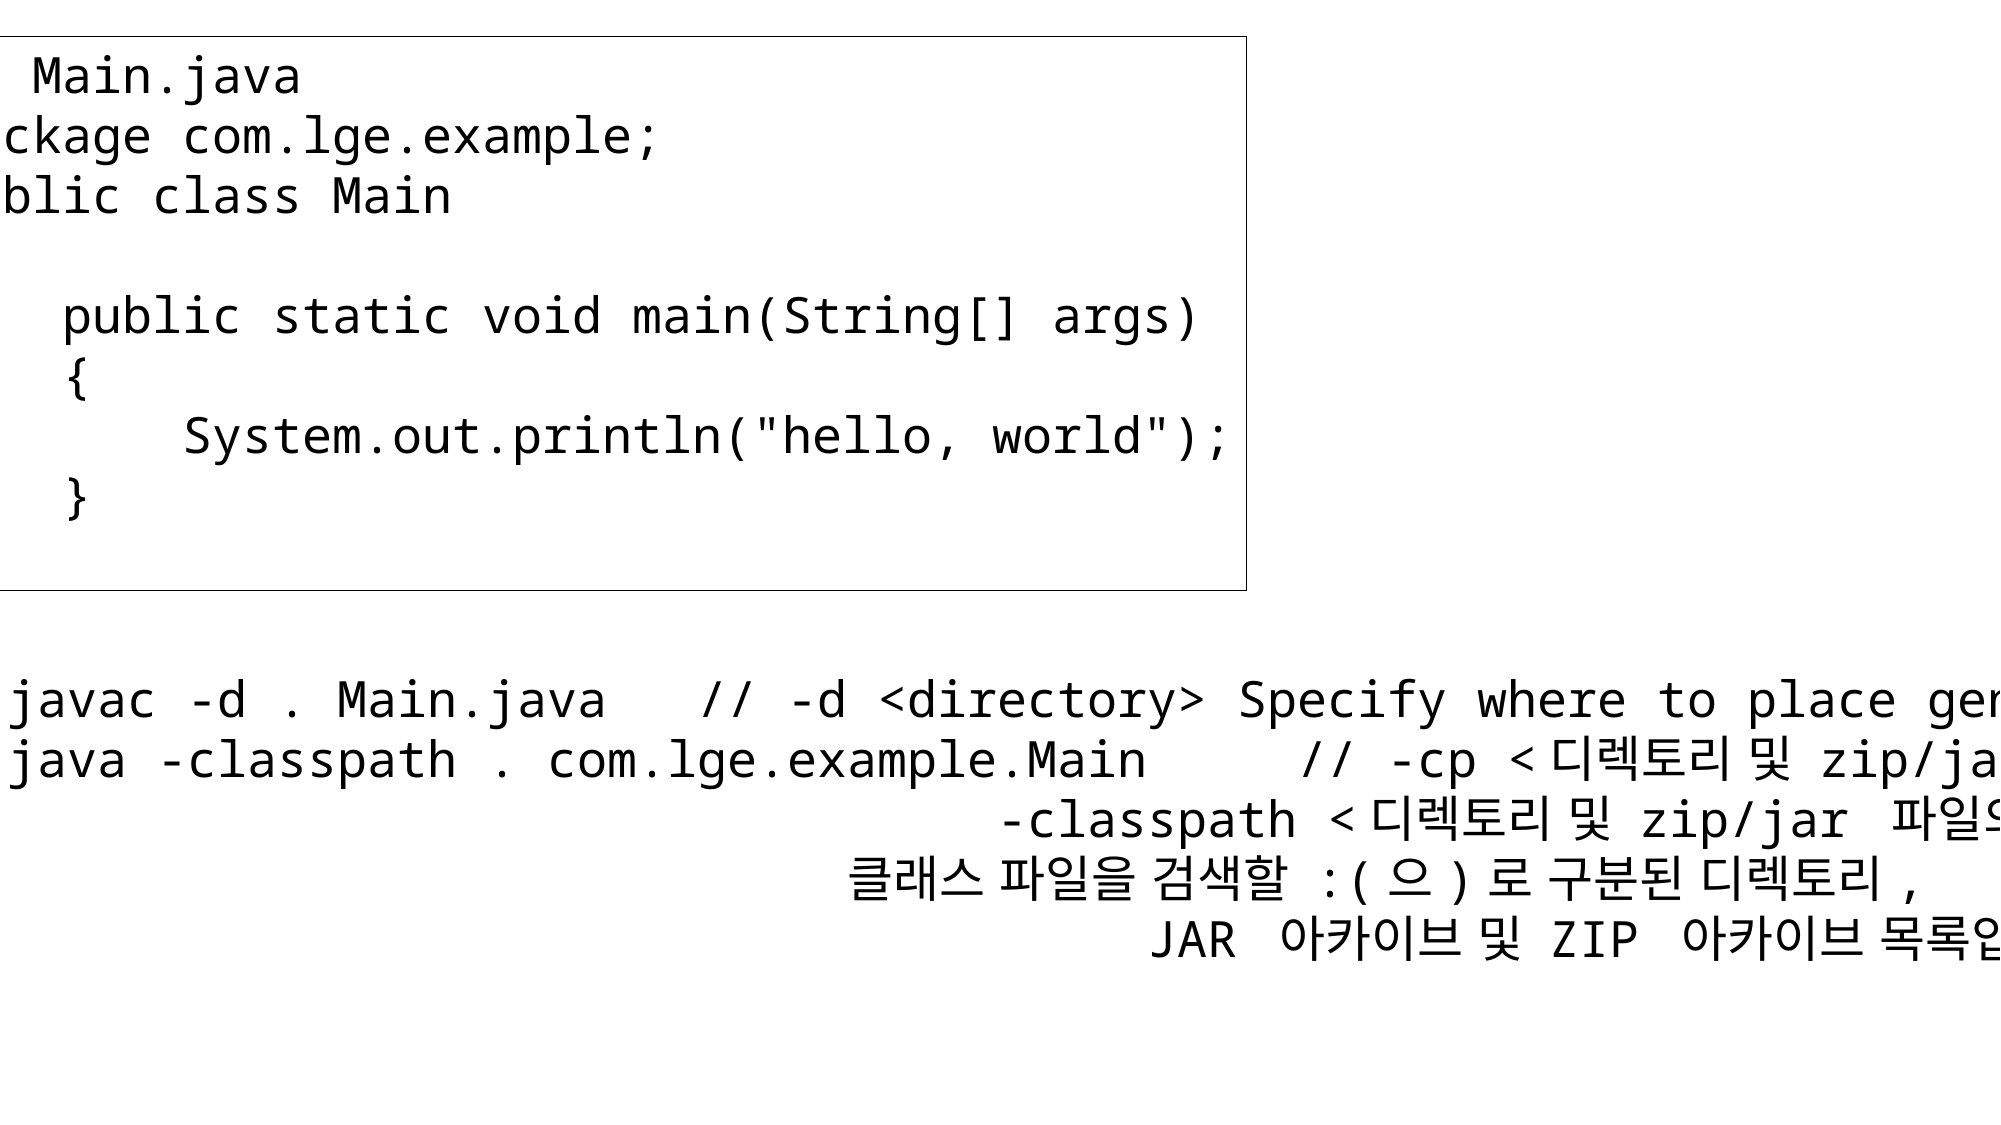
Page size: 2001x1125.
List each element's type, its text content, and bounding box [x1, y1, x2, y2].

text_box # javac -d . Main.java // -d <directory> Specify where to place generated class files # java -classpath . com.lge.example.Main // -cp <디렉토리 및 zip/jar 파일의 클래스 검색 경로> -classpath <디렉토리 및 zip/jar 파일의 클래스 검색 경로> 클래스 파일을 검색할 :(으)로 구분된 디렉토리, JAR 아카이브 및 ZIP 아카이브 목록입니다. [0, 660, 2000, 976]
text_box // Main.java package com.lge.example; public class Main { public static void main(String[] args) { System.out.println("hello, world"); } } [0, 36, 1247, 591]
